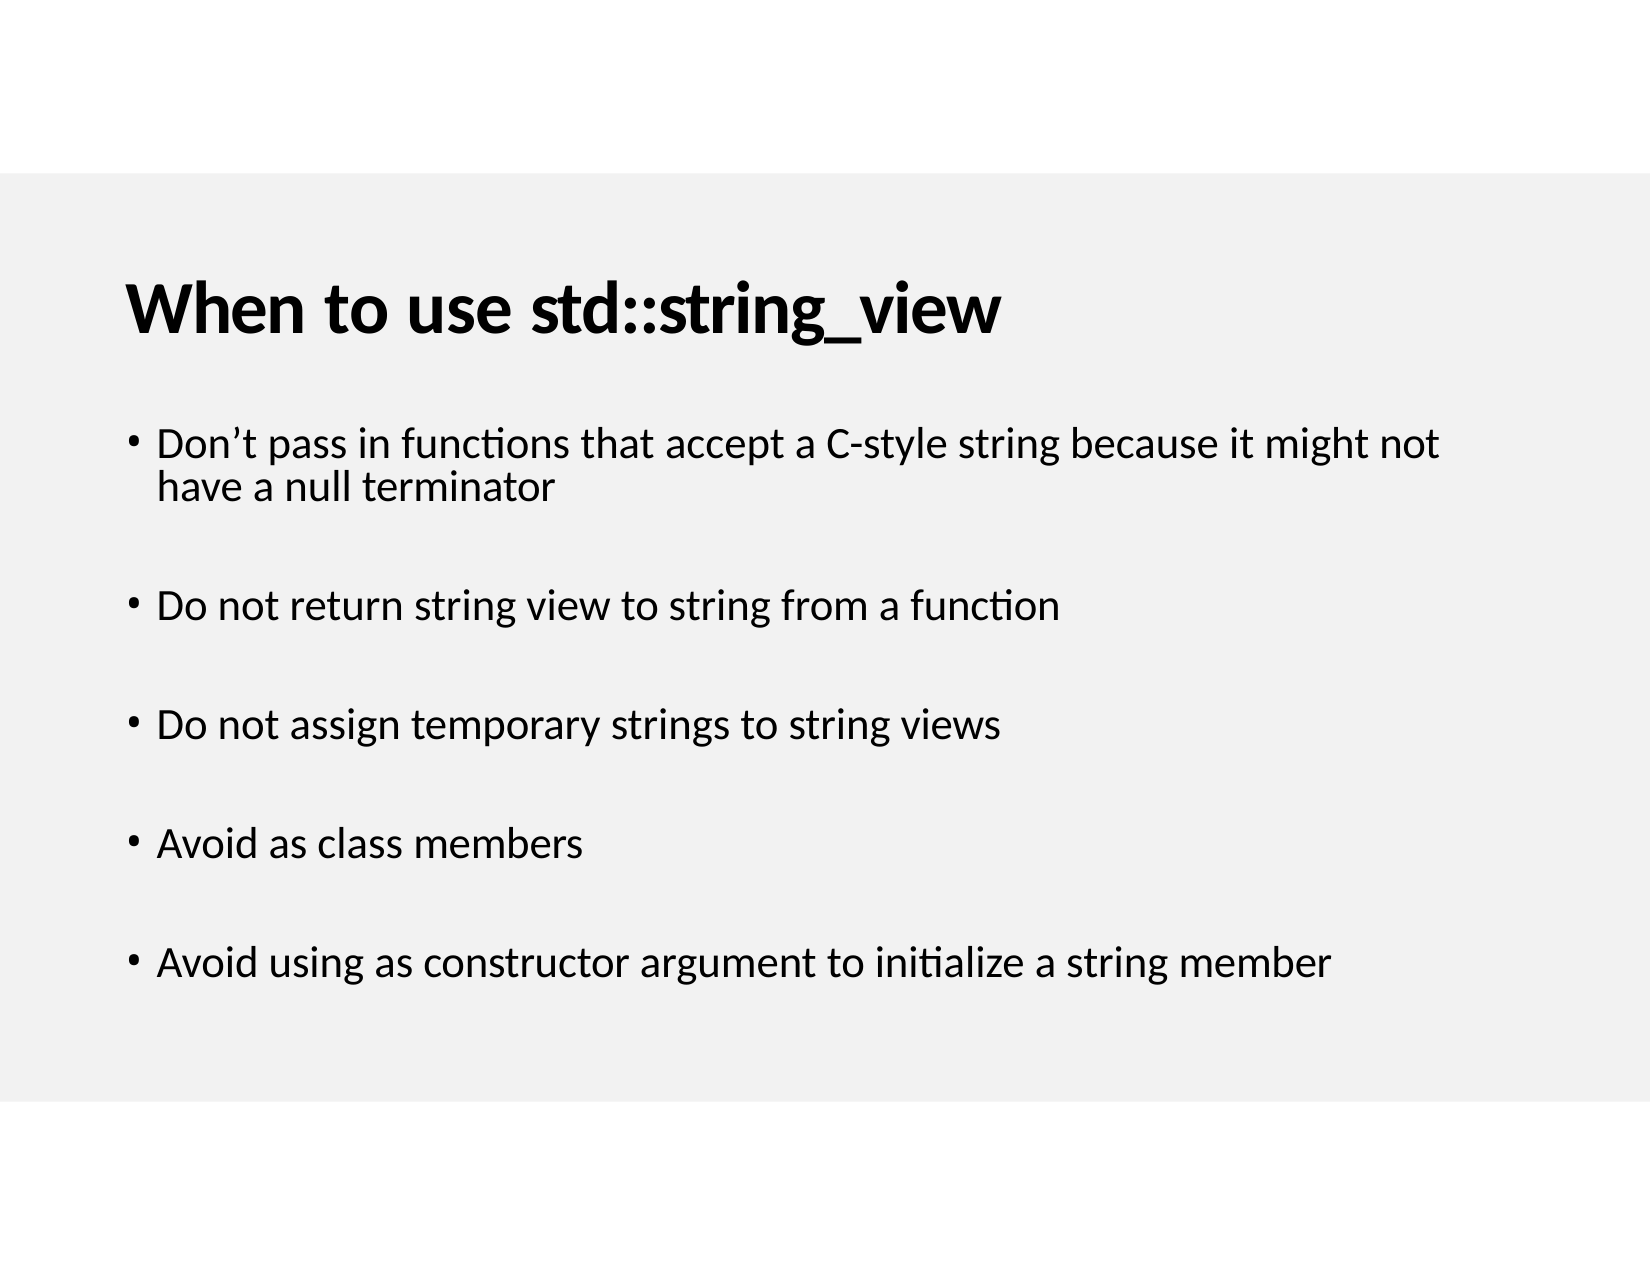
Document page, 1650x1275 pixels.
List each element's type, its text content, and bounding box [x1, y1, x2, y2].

title When to use std::string_view [123, 255, 1208, 412]
text_box Don’t pass in functions that accept a C-style string because it might not have a null terminator Do not return string view to string from a function Do not assign temporary strings to string views Avoid as class members Avoid using as constructor argument to initialize a string member [123, 412, 1445, 987]
